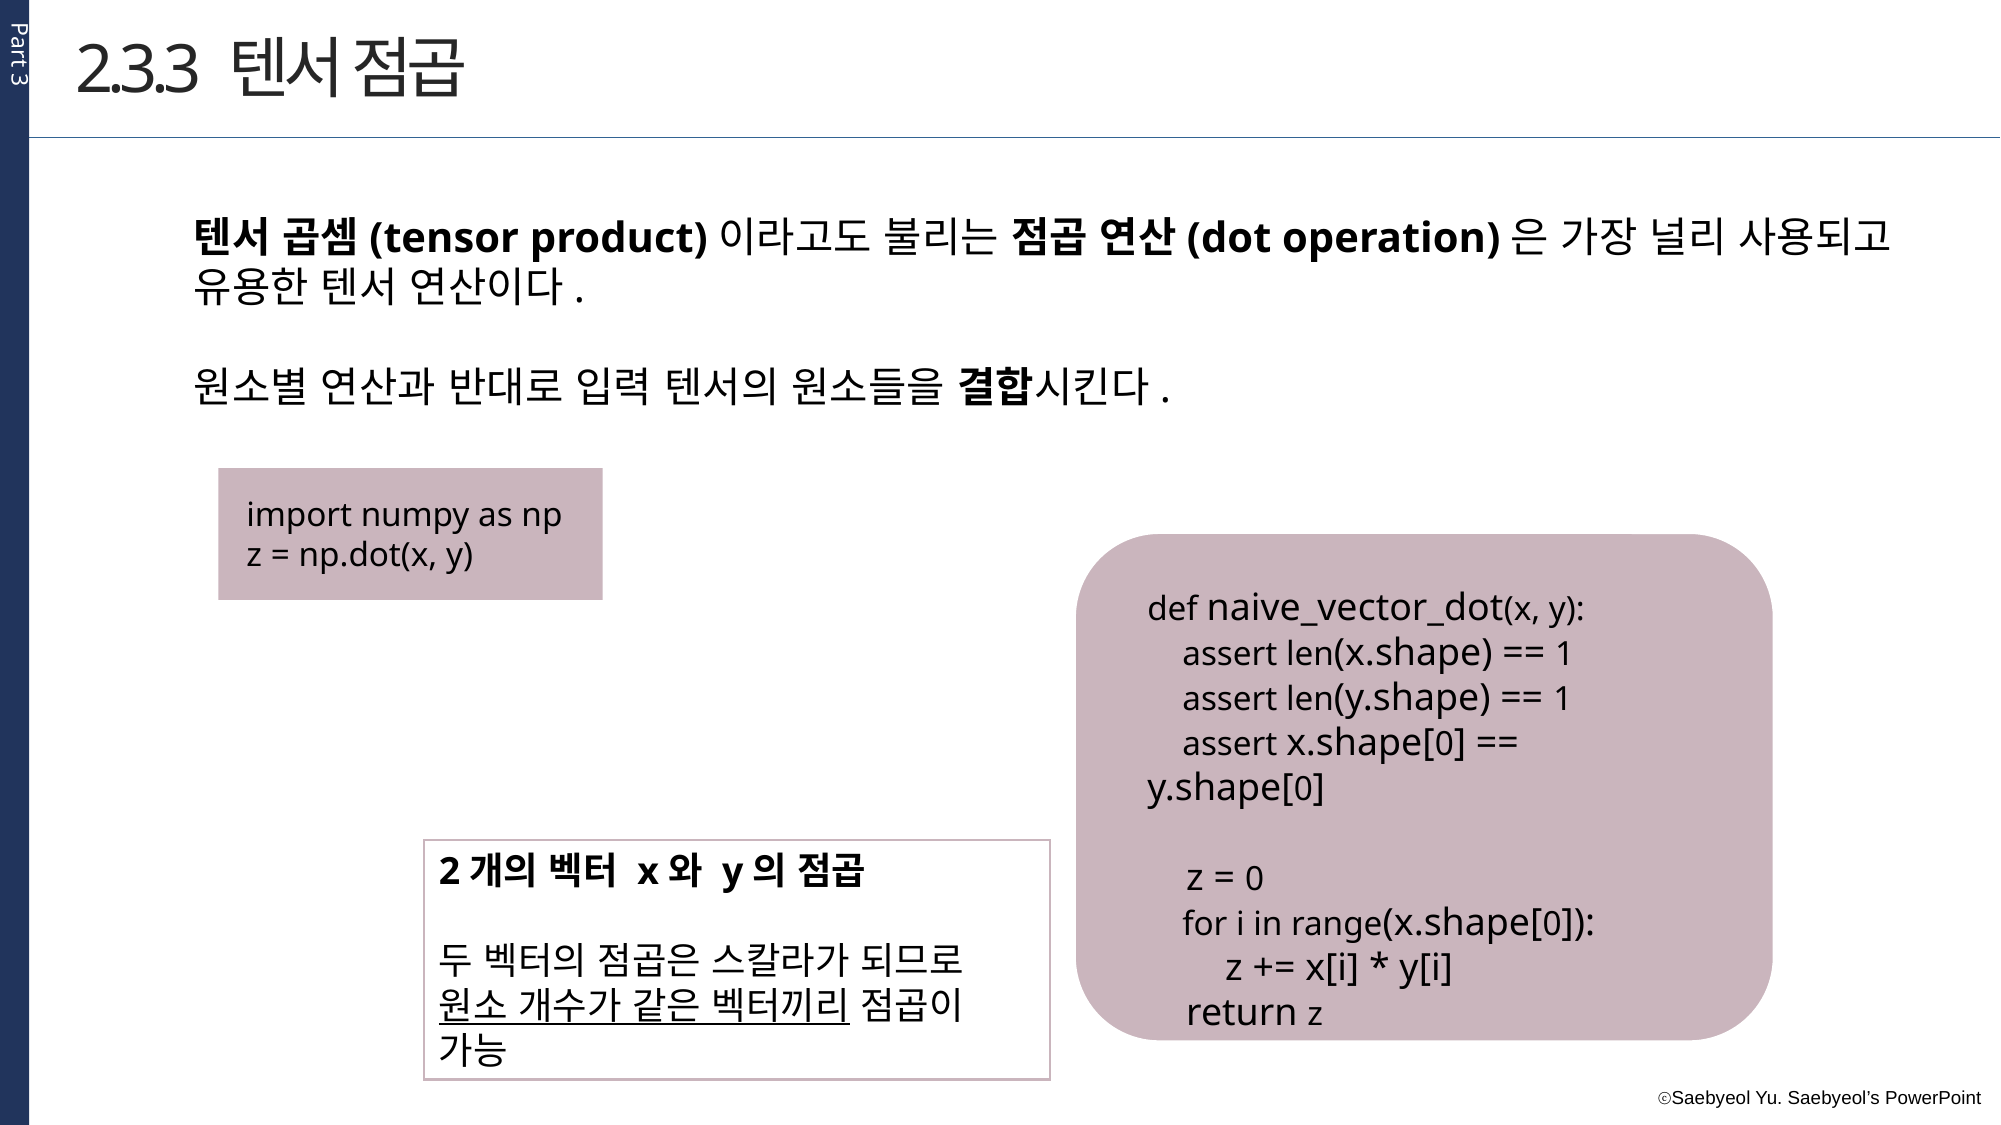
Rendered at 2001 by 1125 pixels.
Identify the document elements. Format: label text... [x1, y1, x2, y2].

text_box 2개의 벡터 x와 y의 점곱 두 벡터의 점곱은 스칼라가 되므로 원소 개수가 같은 벡터끼리 점곱이 가능 [423, 839, 1051, 1081]
text_box Part 3 [0, 8, 42, 312]
text_box [0, 312, 30, 1125]
text_box [217, 467, 604, 601]
text_box 텐서 곱셈(tensor product)이라고도 불리는 점곱 연산(dot operation)은 가장 널리 사용되고 유용한 텐서 연산이다. 원소별 연산과 반대로 입력 텐서의 원소들을 결합시킨다. [178, 203, 1922, 418]
text_box [0, 0, 30, 8]
text_box import numpy as np z = np.dot(x, y) [231, 485, 590, 581]
text_box def naive_vector_dot(x, y): assert len(x.shape) == 1 assert len(y.shape) == 1 assert x.shape[0] == y.shape[0] z = 0 for i in range(x.shape[0]): z += x[i] * y[i] return z [1132, 575, 1717, 1040]
text_box 2.3.3 텐서 점곱 [61, 18, 484, 113]
text_box [1072, 530, 1776, 1040]
text_box [1135, 1040, 1714, 1044]
